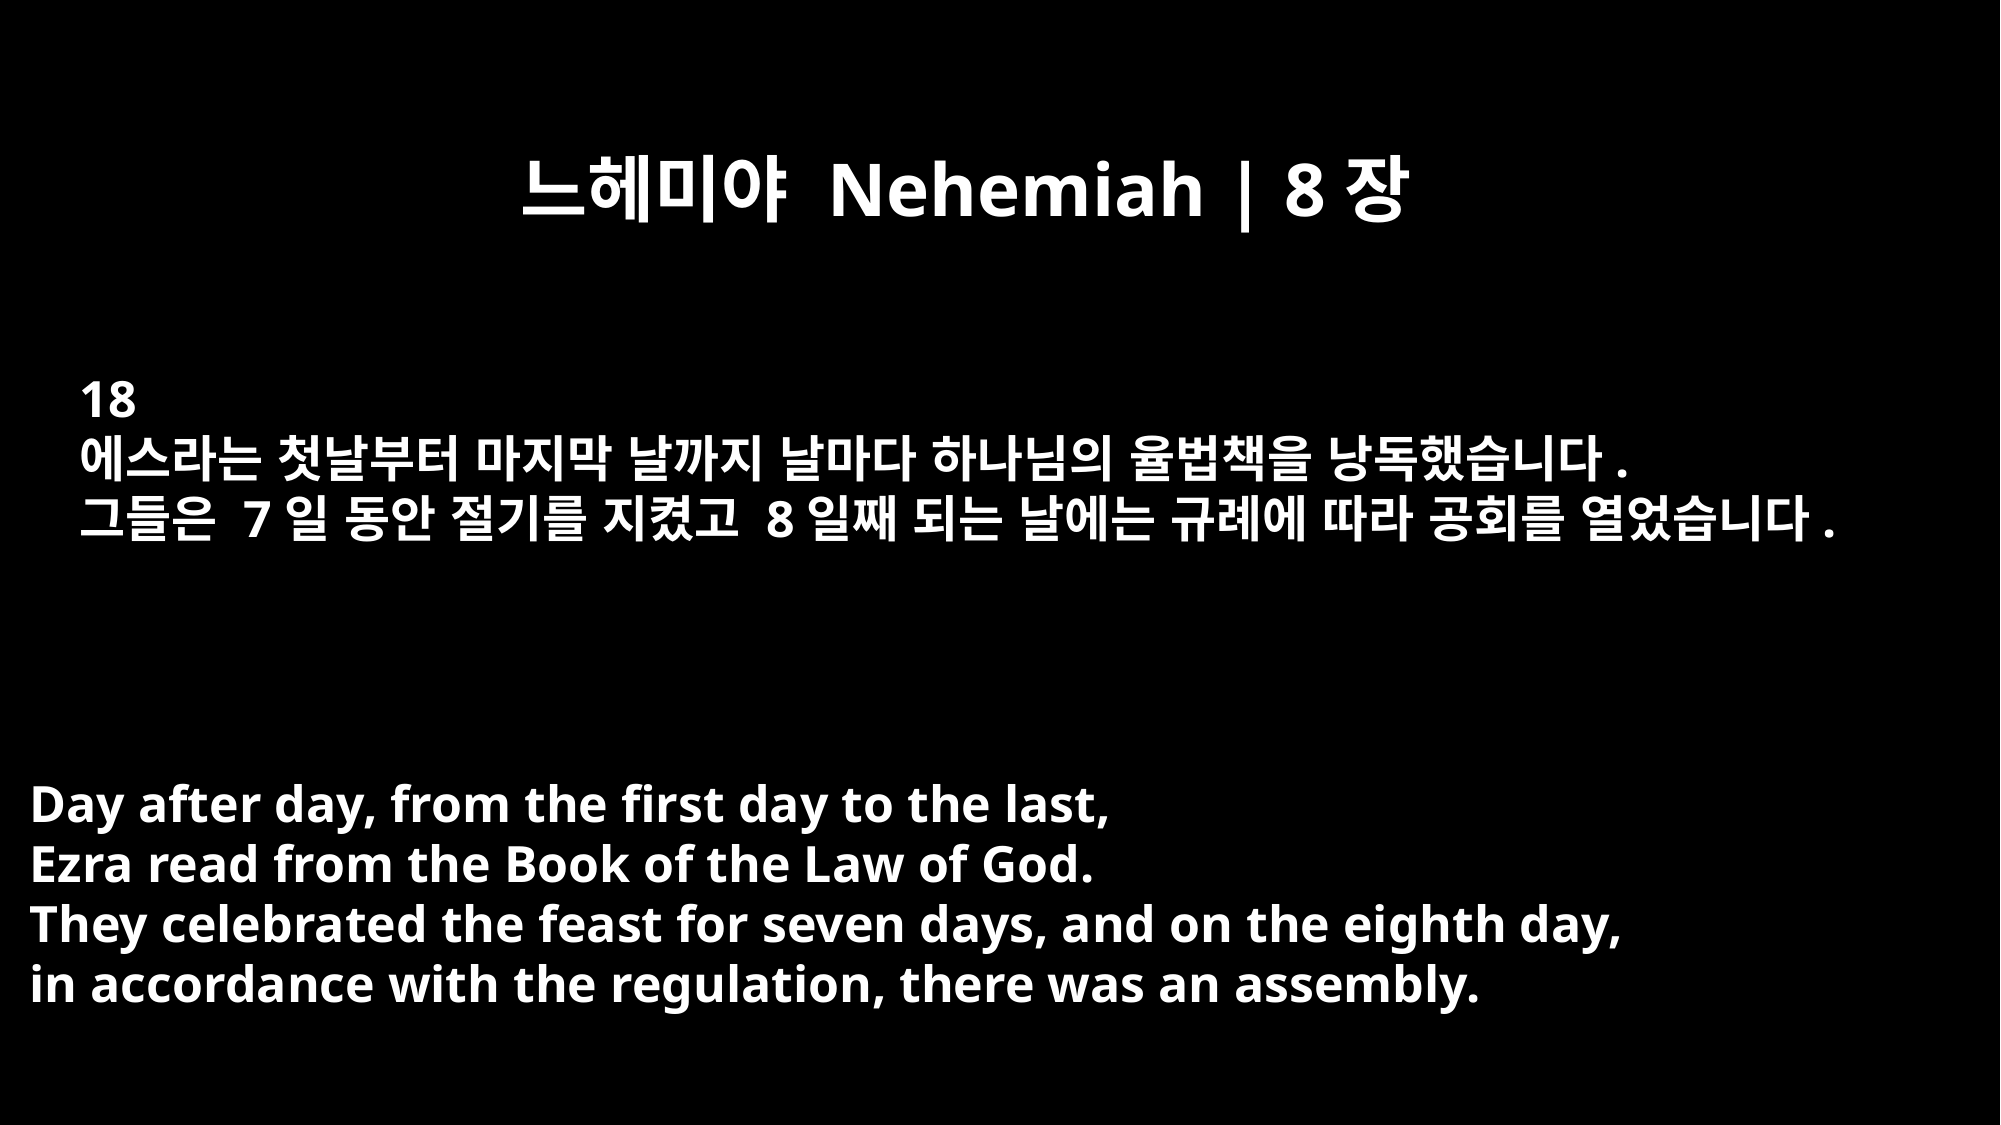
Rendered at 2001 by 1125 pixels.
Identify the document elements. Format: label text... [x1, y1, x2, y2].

text_box 느헤미야 Nehemiah | 8장 [505, 136, 1427, 239]
text_box 18 에스라는 첫날부터 마지막 날까지 날마다 하나님의 율법책을 낭독했습니다. 그들은 7일 동안 절기를 지켰고 8일째 되는 날에는 규례에 따라 공회를 열었습니다. [65, 359, 1852, 555]
text_box Day after day, from the first day to the last, Ezra read from the Book of the Law of God. They celebrated the feast for seven days, and on the eighth day, in accordance with the regulation, there was an assembly. [15, 764, 1651, 1020]
